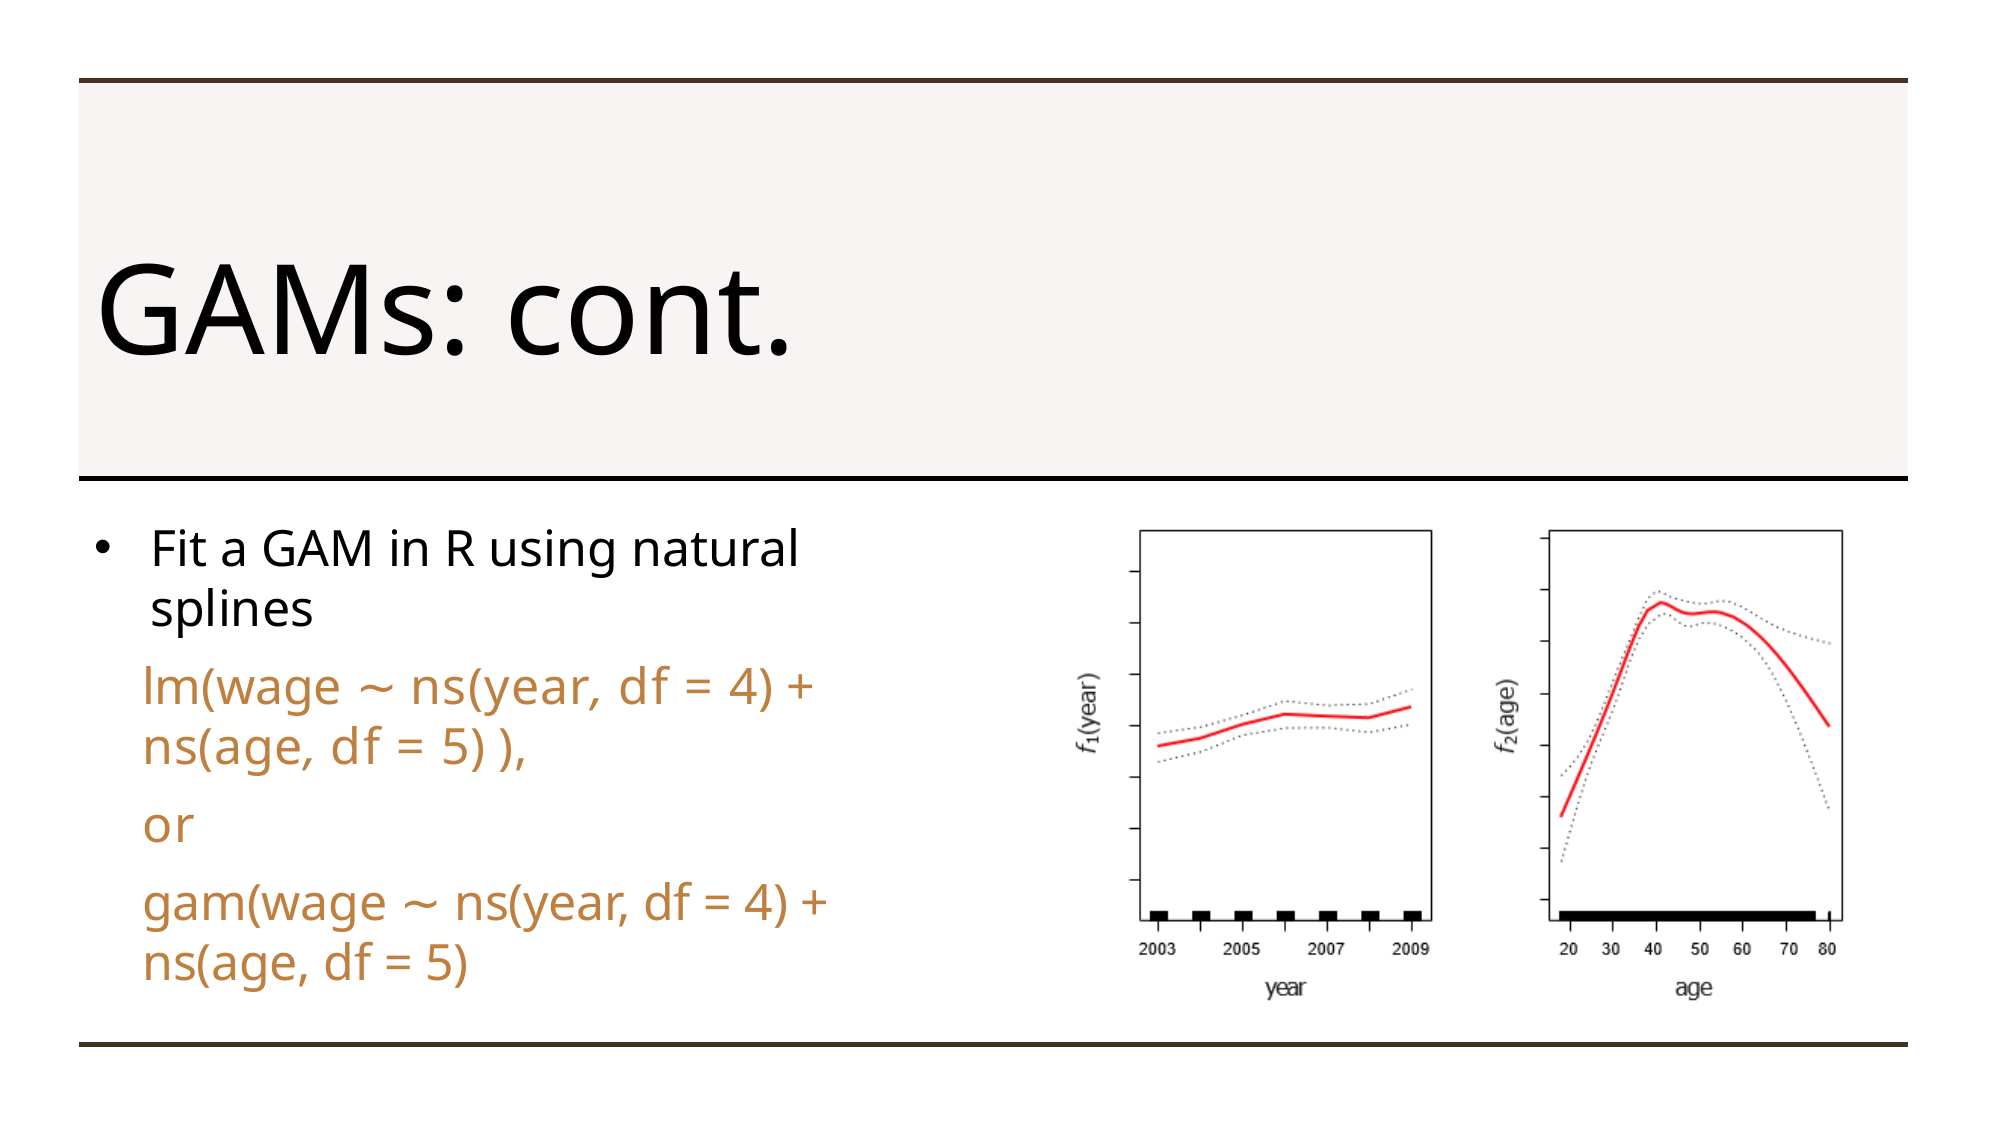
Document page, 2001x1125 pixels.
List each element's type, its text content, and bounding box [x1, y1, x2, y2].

list Fit a GAM in R using natural splines lm(wage ∼ ns(year, df = 4) + ns(age, df = 5) ), or gam(wage ∼ ns(year, df = 4) + ns(age, df = 5) [79, 509, 969, 1014]
title GAMs: cont. [79, 160, 1908, 449]
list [1051, 509, 1875, 1014]
